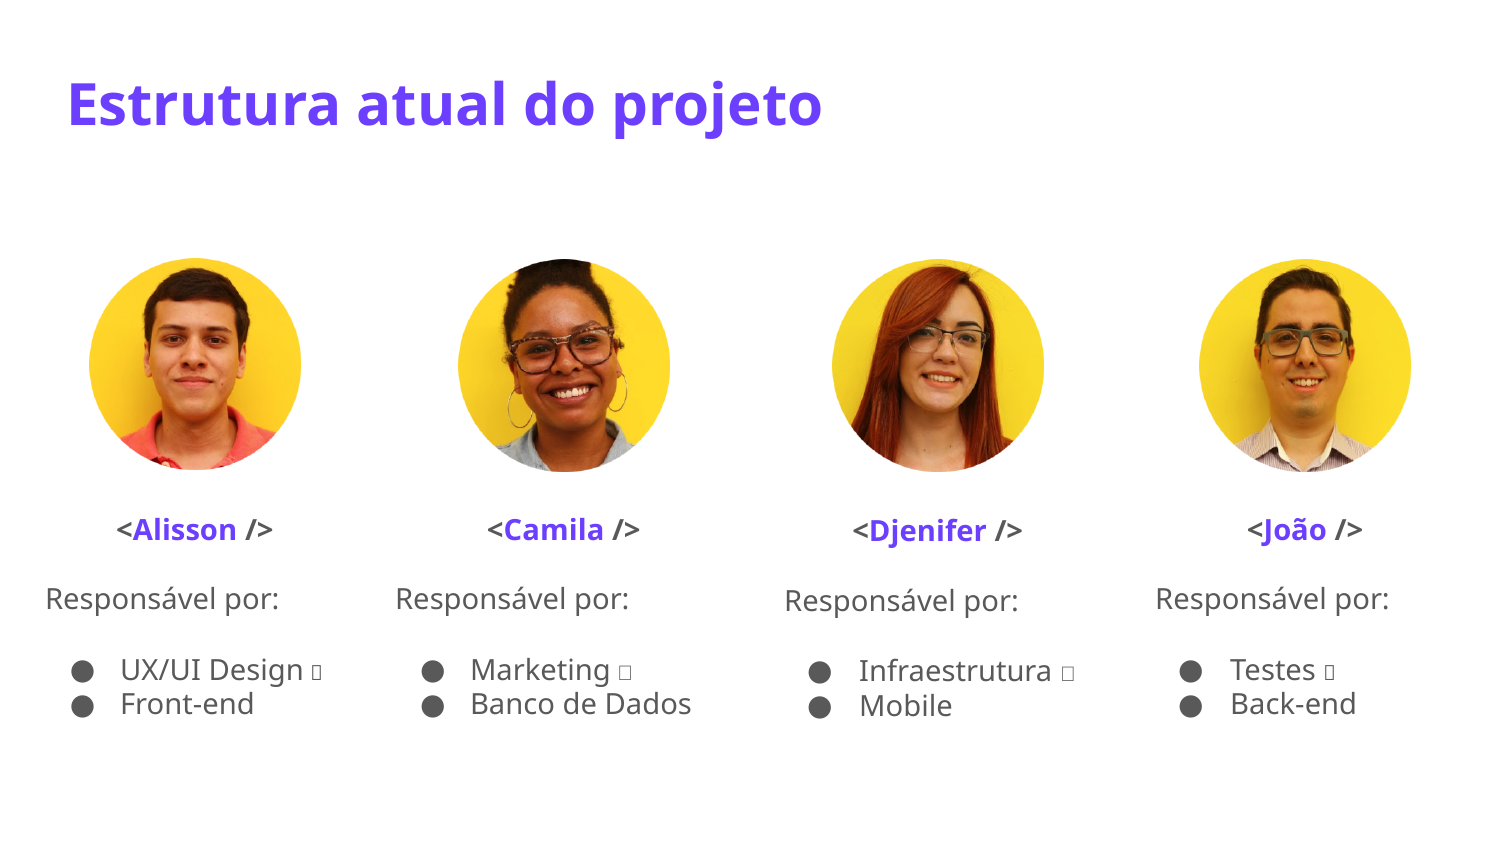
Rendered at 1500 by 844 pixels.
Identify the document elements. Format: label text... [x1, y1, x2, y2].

title Estrutura atual do projeto [51, 51, 1307, 234]
text_box <João /> Responsável por: Testes 🧪 Back-end 👨‍💻 [1140, 496, 1470, 798]
picture [88, 258, 301, 471]
picture [831, 259, 1044, 472]
text_box <Camila /> Responsável por: Marketing 📢 Banco de Dados 👩‍💻 [380, 496, 748, 798]
text_box <Djenifer /> Responsável por: Infraestrutura 🔐 Mobile 👩‍💻 [769, 497, 1107, 799]
picture [1199, 259, 1411, 472]
text_box <Alisson /> Responsável por: UX/UI Design 🎨 Front-end 👨‍💻 [30, 496, 360, 798]
picture [458, 259, 670, 472]
